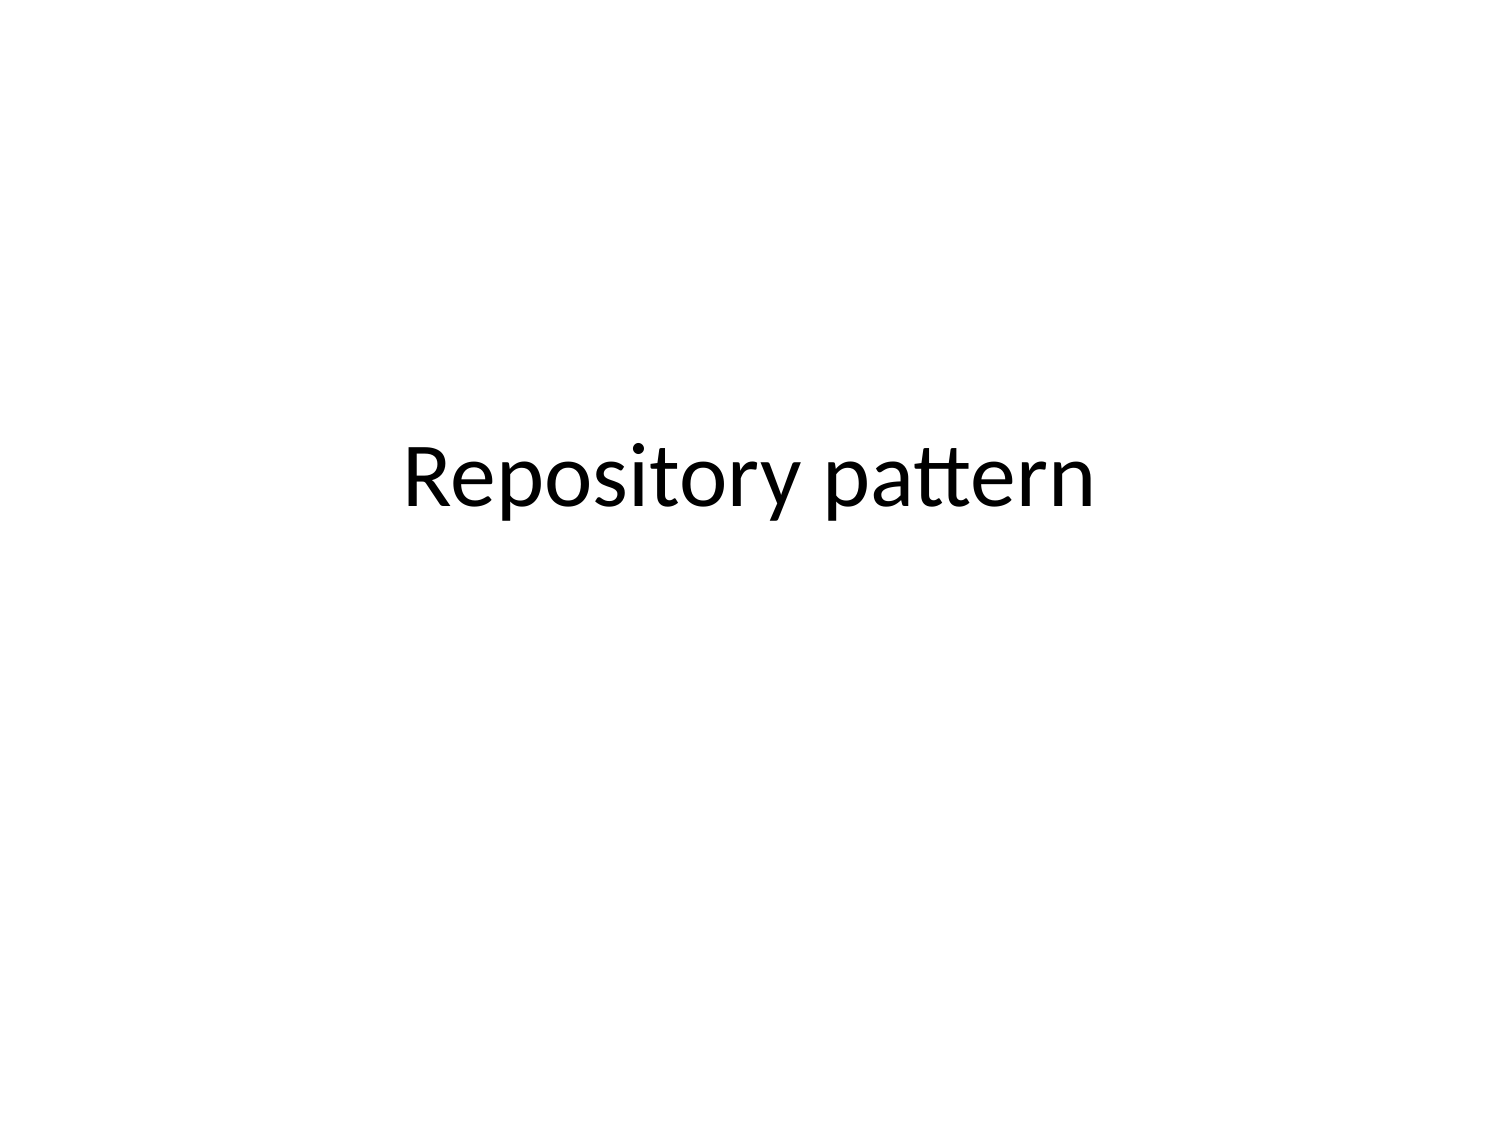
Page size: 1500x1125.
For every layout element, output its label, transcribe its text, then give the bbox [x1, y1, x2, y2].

title Repository pattern [112, 349, 1388, 591]
